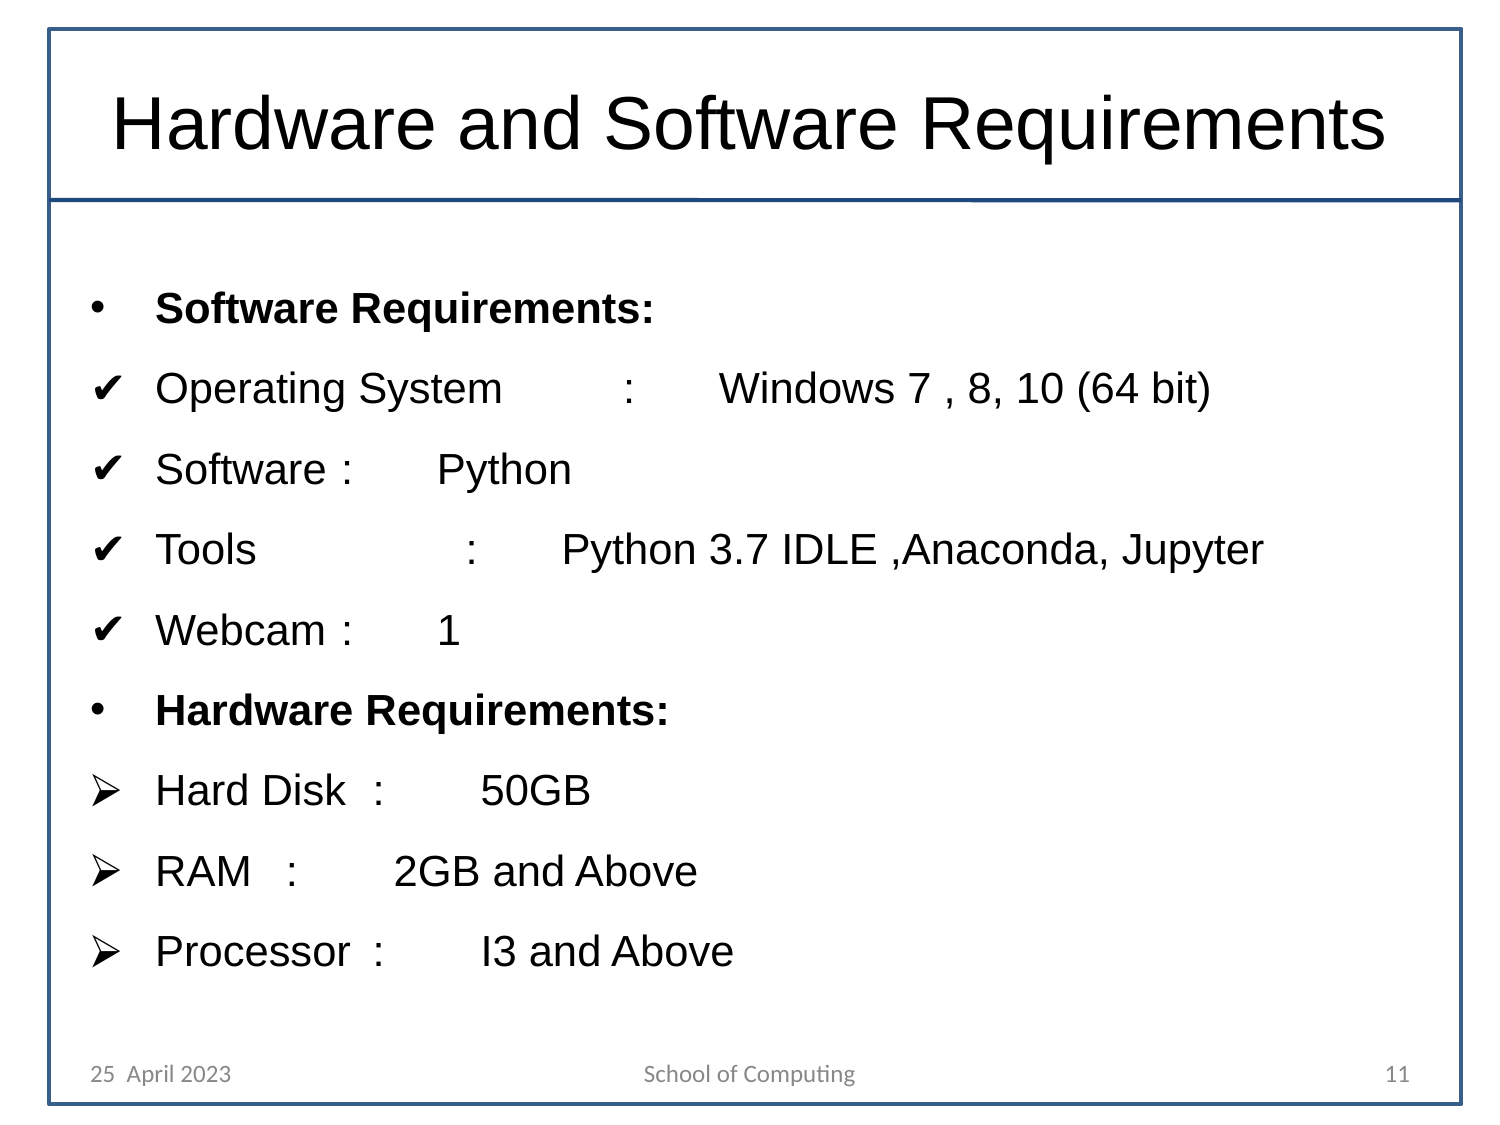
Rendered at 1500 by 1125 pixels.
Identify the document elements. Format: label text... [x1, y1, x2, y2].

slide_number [75, 1042, 425, 1103]
footer School of Computing [512, 1042, 988, 1103]
title Hardware and Software Requirements [75, 47, 1425, 193]
list Software Requirements: Operating System : Windows 7 , 8, 10 (64 bit) Software : Python Tools : Python 3.7 IDLE ,Anaconda, Jupyter Webcam : 1 Hardware Requirements: Hard Disk : 50GB RAM : 2GB and Above Processor : I3 and Above [75, 246, 1425, 1005]
slide_number 11 [1074, 1042, 1425, 1103]
